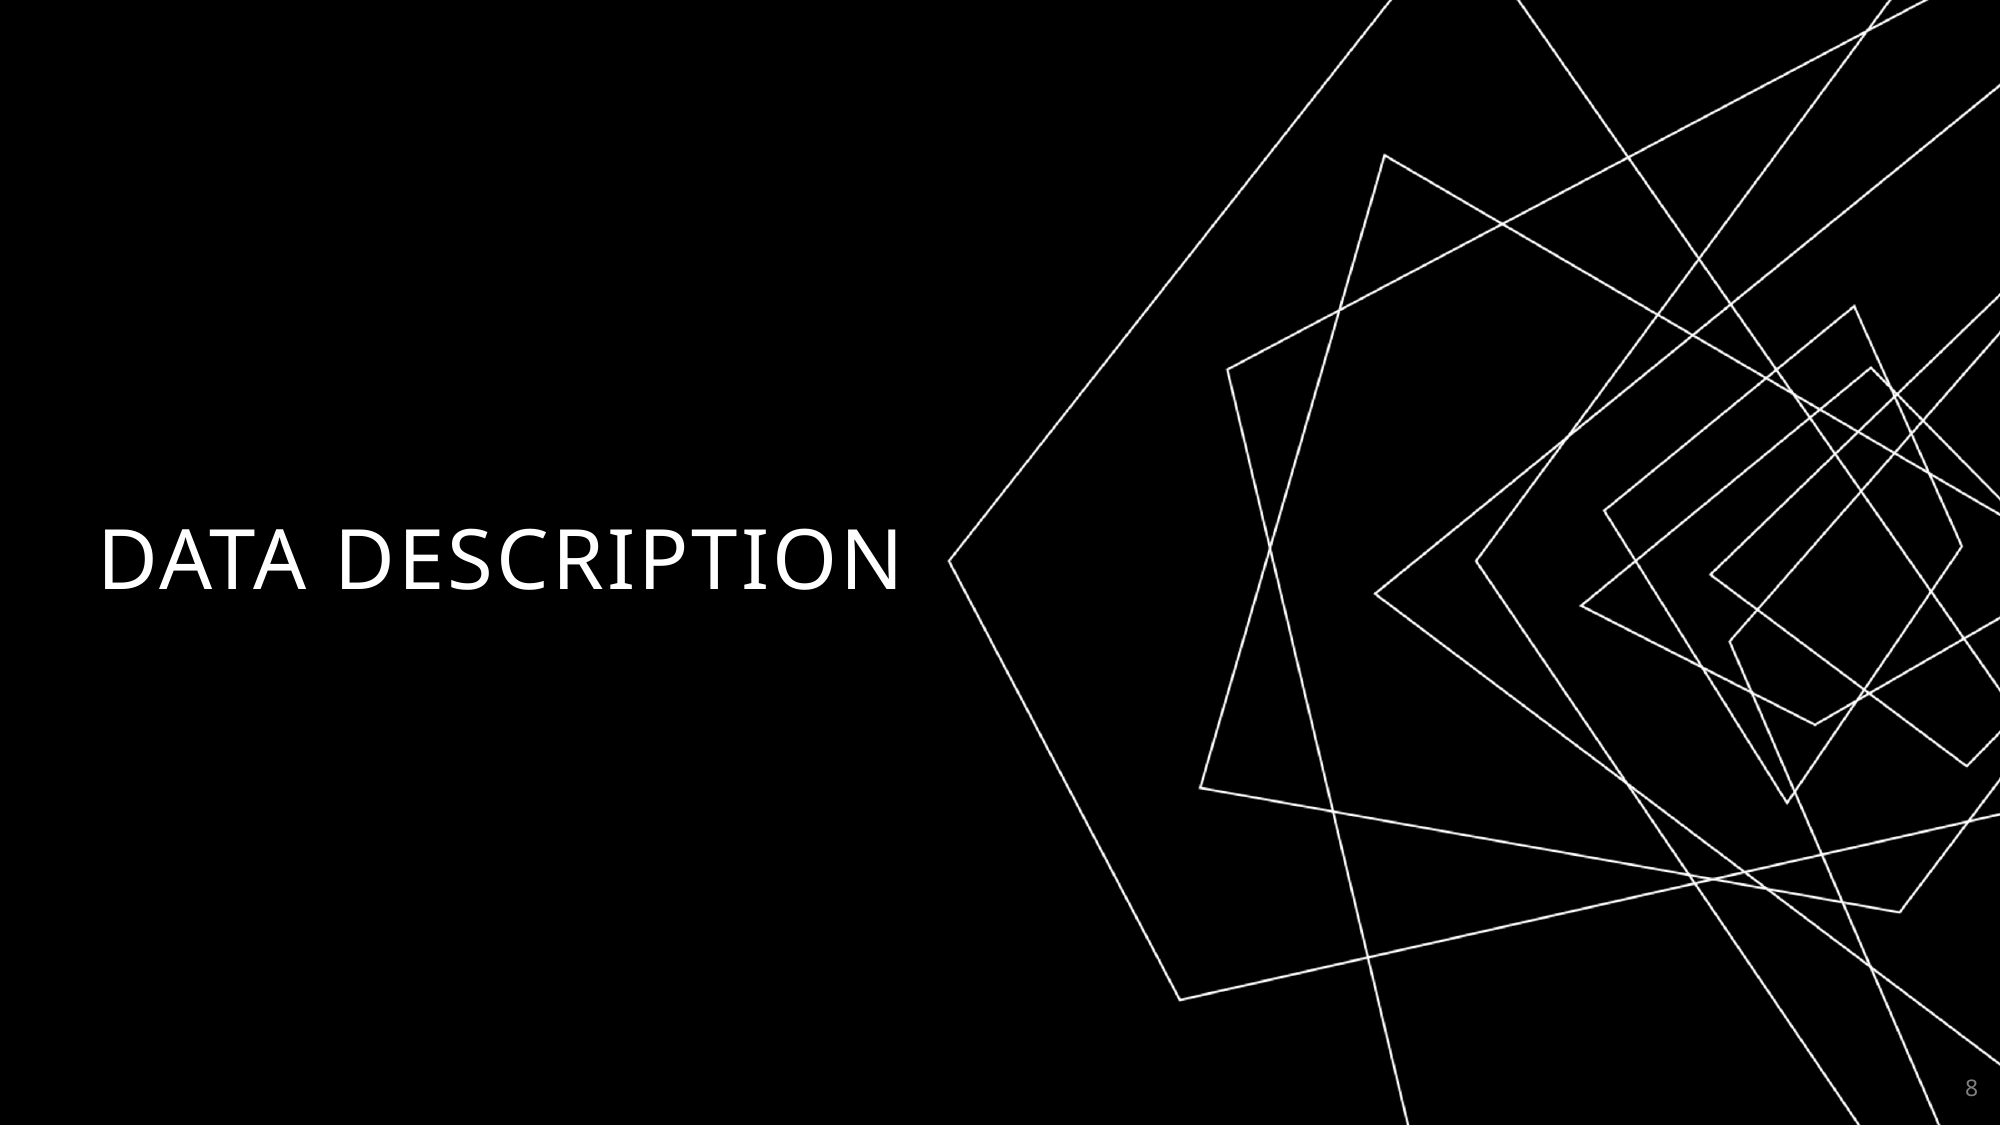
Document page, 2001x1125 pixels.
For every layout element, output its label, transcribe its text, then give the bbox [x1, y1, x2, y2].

slide_number 8 [1920, 1058, 1994, 1119]
picture [900, 0, 2000, 1125]
title Data description [82, 490, 1731, 635]
